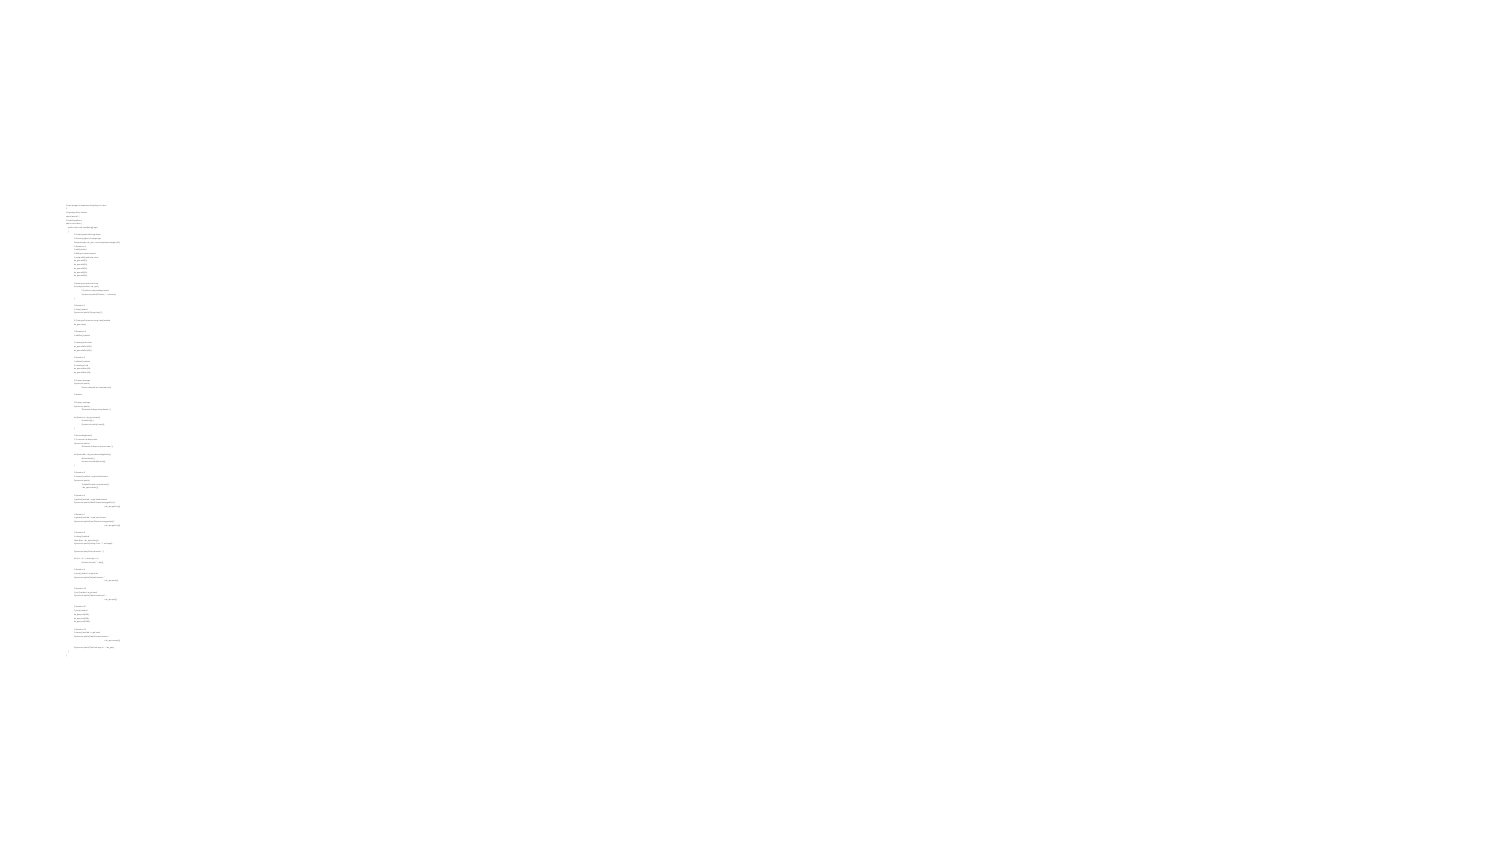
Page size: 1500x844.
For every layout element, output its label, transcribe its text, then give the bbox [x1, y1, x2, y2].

list // Java program to Implement ArrayDeque in Java // // Importing utility classes import java.util.*; // ArrayDequeDemo public class Main { public static void main(String[] args) { // Creating and initializing deque // Declaring object of integer type Deque<Integer> de_que = new ArrayDeque<Integer>(10); // Operations 1 // add() method // Adding custom elements // using add() method to insert de_que.add(10); de_que.add(20); de_que.add(30); de_que.add(40); de_que.add(50); // Iterating using for each loop for (Integer element : de_que) { // Print the corresponding element System.out.println("Element : " + element); } // Operation 2 // clear() method System.out.println("Using clear() "); // Clearing all elements using clear() method de_que.clear(); // Operations 3 // addFirst() method // Inserting at the start de_que.addFirst(564); de_que.addFirst(291); // Operation 4 // addLast() method // Inserting at end de_que.addLast(24); de_que.addLast(14); // Display message System.out.println( "Above elements are removed now"); // Iterators // Display message System.out.println( "Elements of deque using Iterator :"); for (Iterator itr = de_que.iterator(); itr.hasNext();) { System.out.println(itr.next()); } // descendingIterator() // To reverse the deque order System.out.println( "Elements of deque in reverse order :"); for (Iterator dItr = de_que.descendingIterator(); dItr.hasNext();) { System.out.println(dItr.next()); } // Operation 5 // element() method : to get Head element System.out.println( "\nHead Element using element(): " + de_que.element()); // Operation 6 // getFirst() method : to get Head element System.out.println("Head Element using getFirst(): " + de_que.getFirst()); // Operation 7 // getLast() method : to get last element System.out.println("Last Element using getLast(): " + de_que.getLast()); // Operation 8 // toArray() method : Object[] arr = de_que.toArray(); System.out.println("\nArray Size : " + arr.length); System.out.print("Array elements : "); for (int i = 0; i < arr.length; i++) System.out.print(" " + arr[i]); // Operation 9 // peek() method : to get head System.out.println("\nHead element : " + de_que.peek()); // Operation 10 // poll() method : to get head System.out.println("Head element poll : " + de_que.poll()); // Operation 11 // push() method de_que.push(265); de_que.push(984); de_que.push(2365); // Operation 12 // remove() method : to get head System.out.println("Head element remove : " + de_que.remove()); System.out.println("The final array is: " + de_que); } } [51, 189, 1449, 750]
